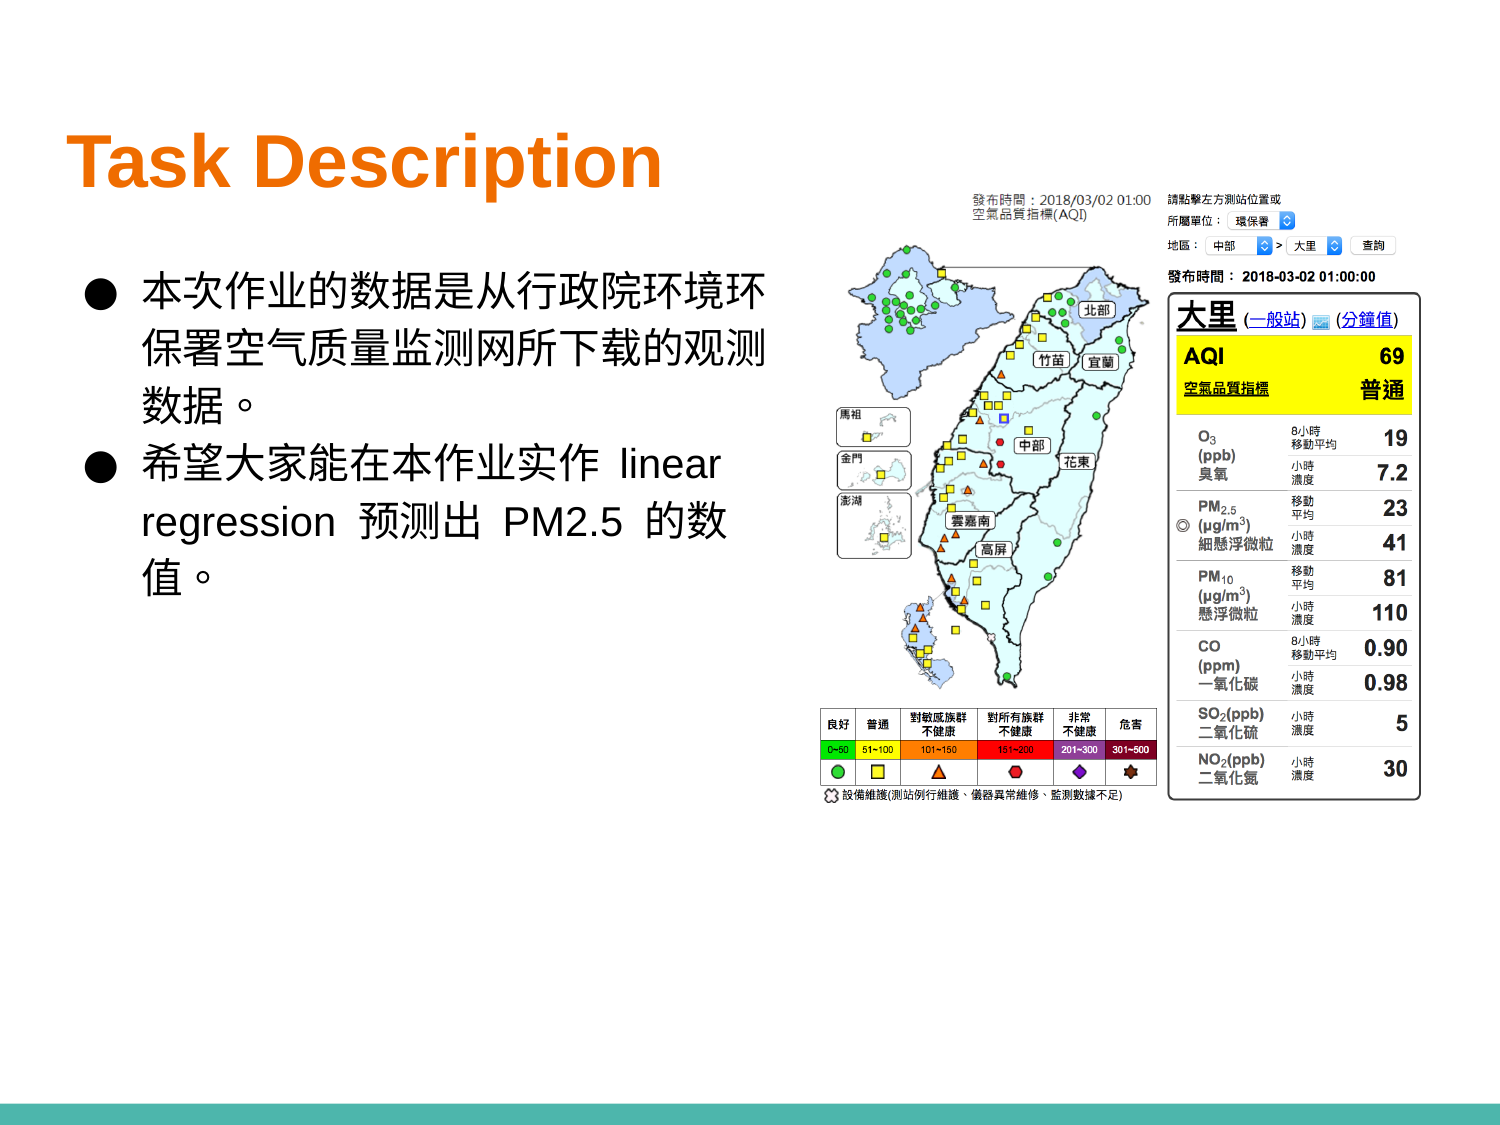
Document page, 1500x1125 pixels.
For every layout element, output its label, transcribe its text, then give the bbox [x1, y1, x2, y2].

title Task Description [51, 97, 1449, 241]
picture [796, 191, 1450, 805]
list 本次作业的数据是从行政院环境环保署空气质量监测网所下载的观测数据。 希望大家能在本作业实作 linear regression 预测出 PM2.5 的数值。 [51, 241, 813, 920]
